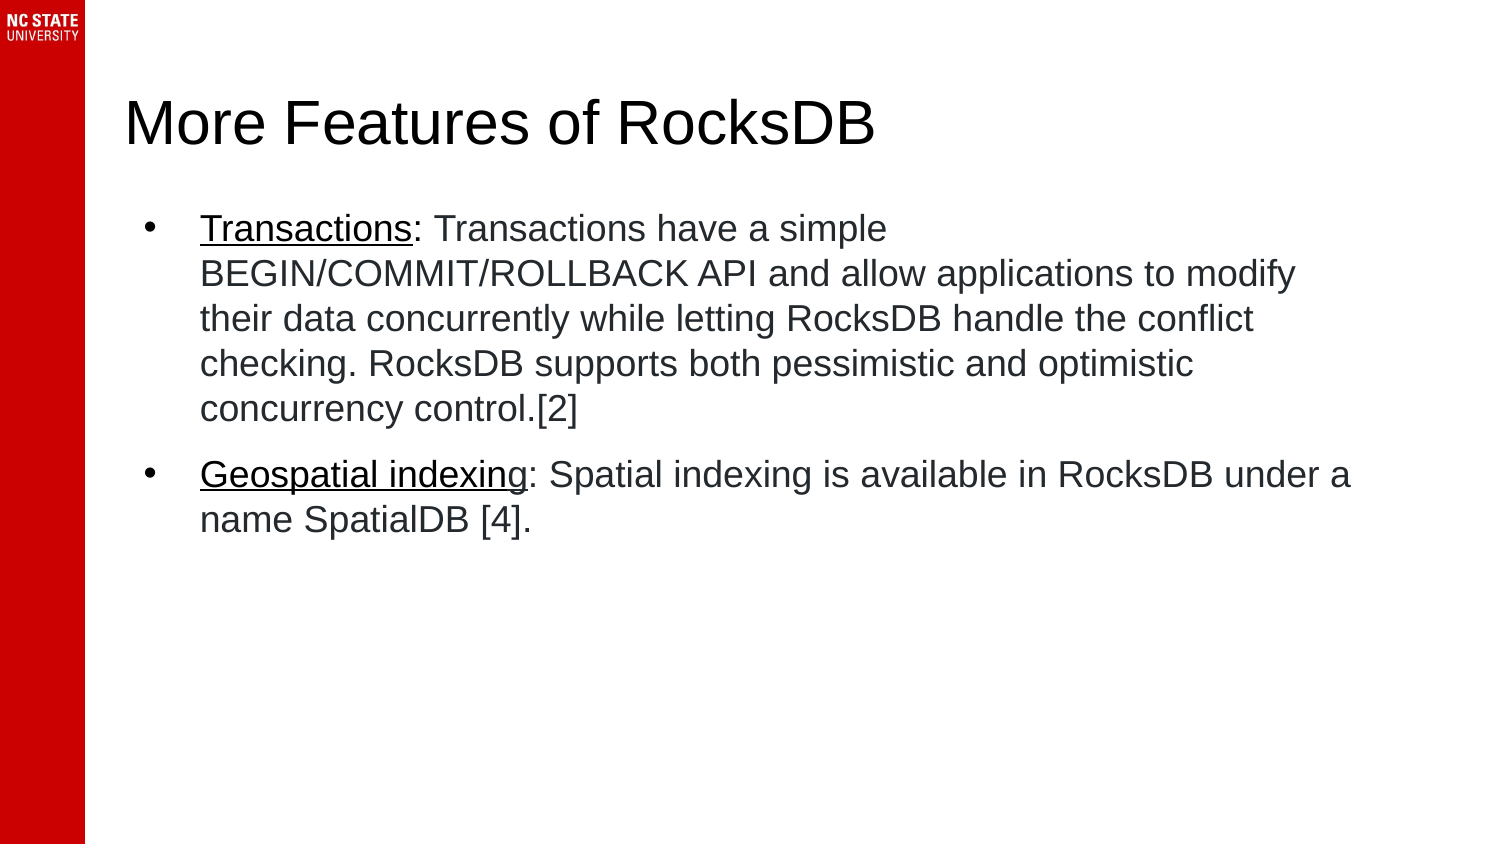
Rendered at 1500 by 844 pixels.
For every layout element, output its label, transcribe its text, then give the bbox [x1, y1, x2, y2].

title More Features of RocksDB [109, 72, 1449, 167]
picture [0, 0, 85, 844]
list Transactions: Transactions have a simple BEGIN/COMMIT/ROLLBACK API and allow applications to modify their data concurrently while letting RocksDB handle the conflict checking. RocksDB supports both pessimistic and optimistic concurrency control.[2] Geospatial indexing: Spatial indexing is available in RocksDB under a name SpatialDB [4]. [109, 189, 1392, 750]
